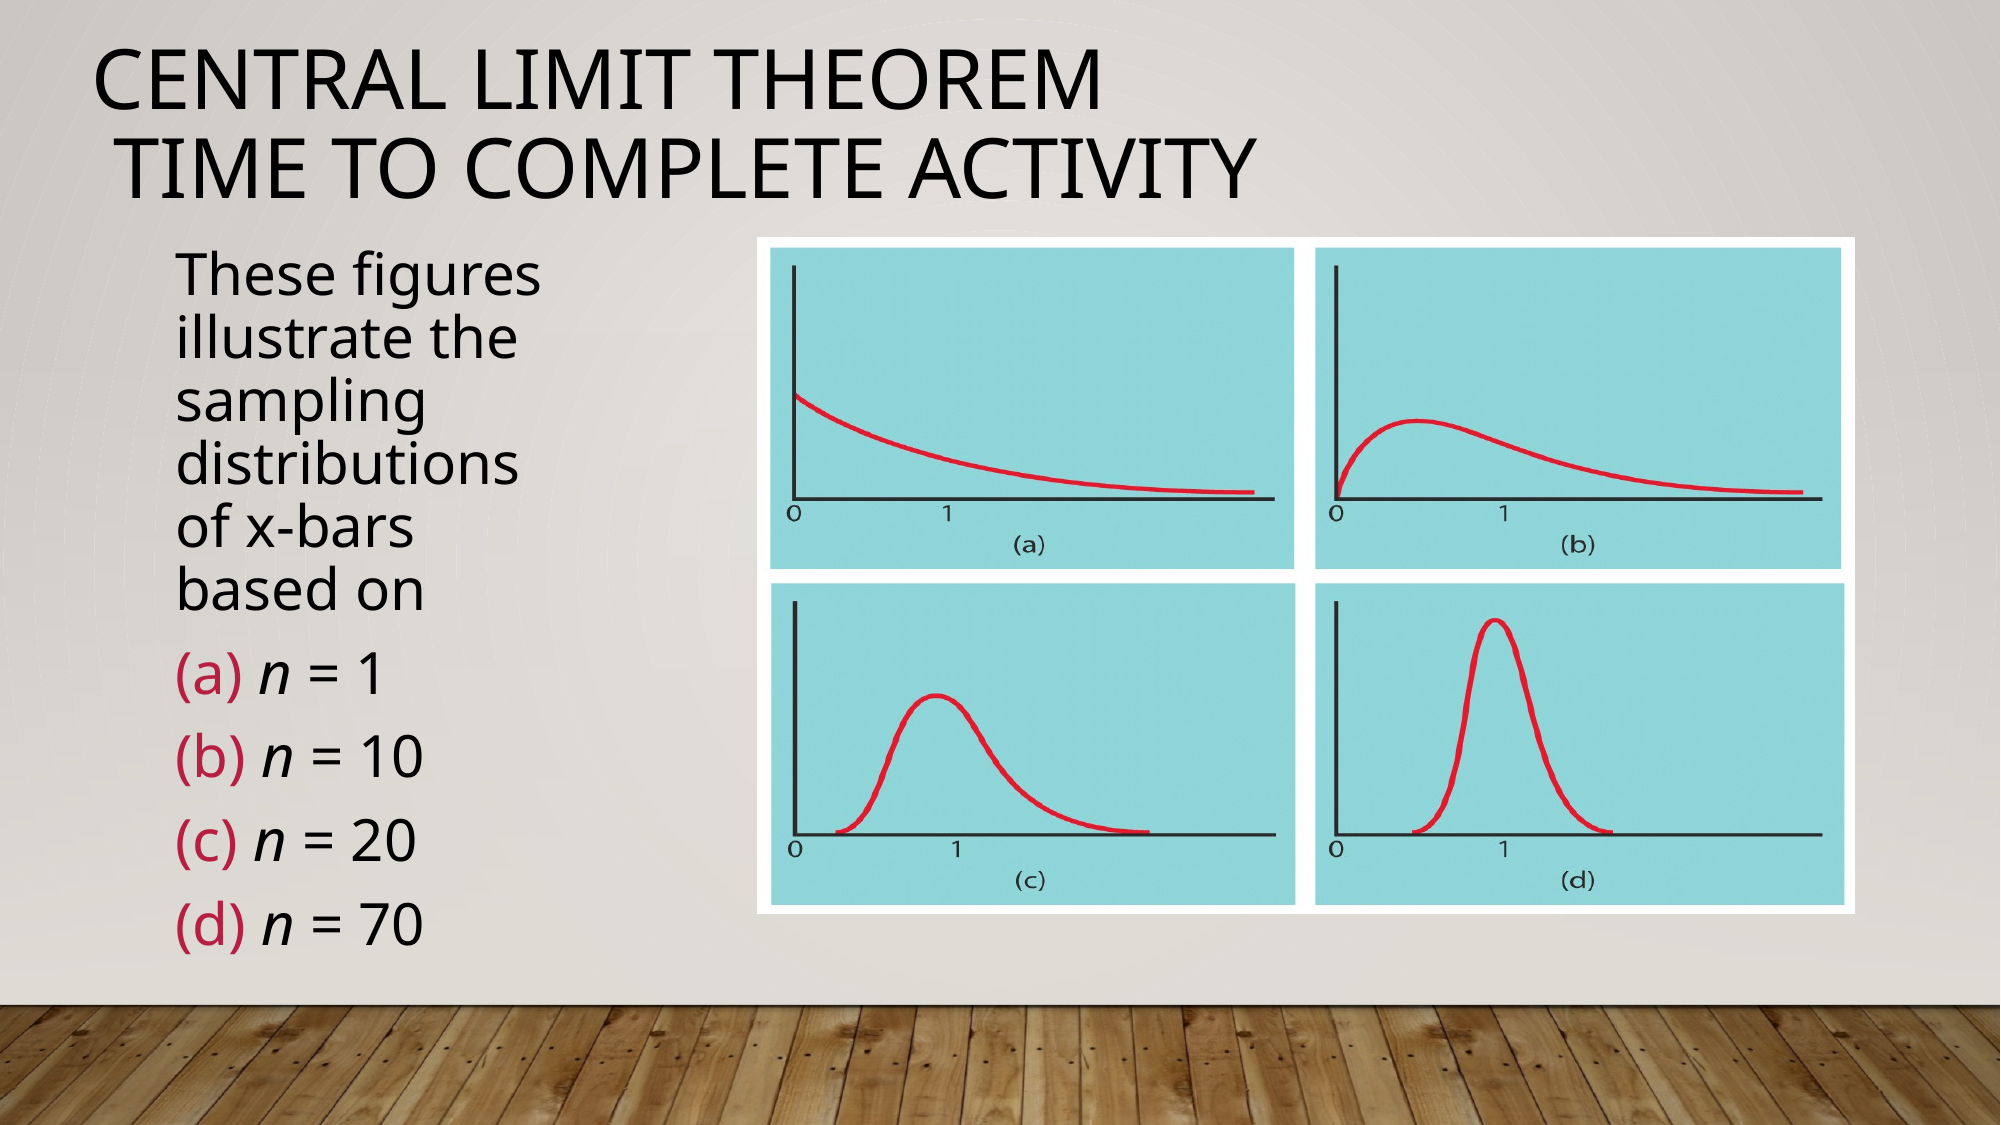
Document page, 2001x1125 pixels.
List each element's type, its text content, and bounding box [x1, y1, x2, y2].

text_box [757, 237, 1856, 914]
picture [0, 1005, 2000, 1125]
list These figures illustrate the sampling distributions of x-bars based on n = 1 n = 10 n = 20 n = 70 [160, 237, 582, 981]
title Central Limit Theorem Time to Complete Activity [76, 29, 1338, 238]
